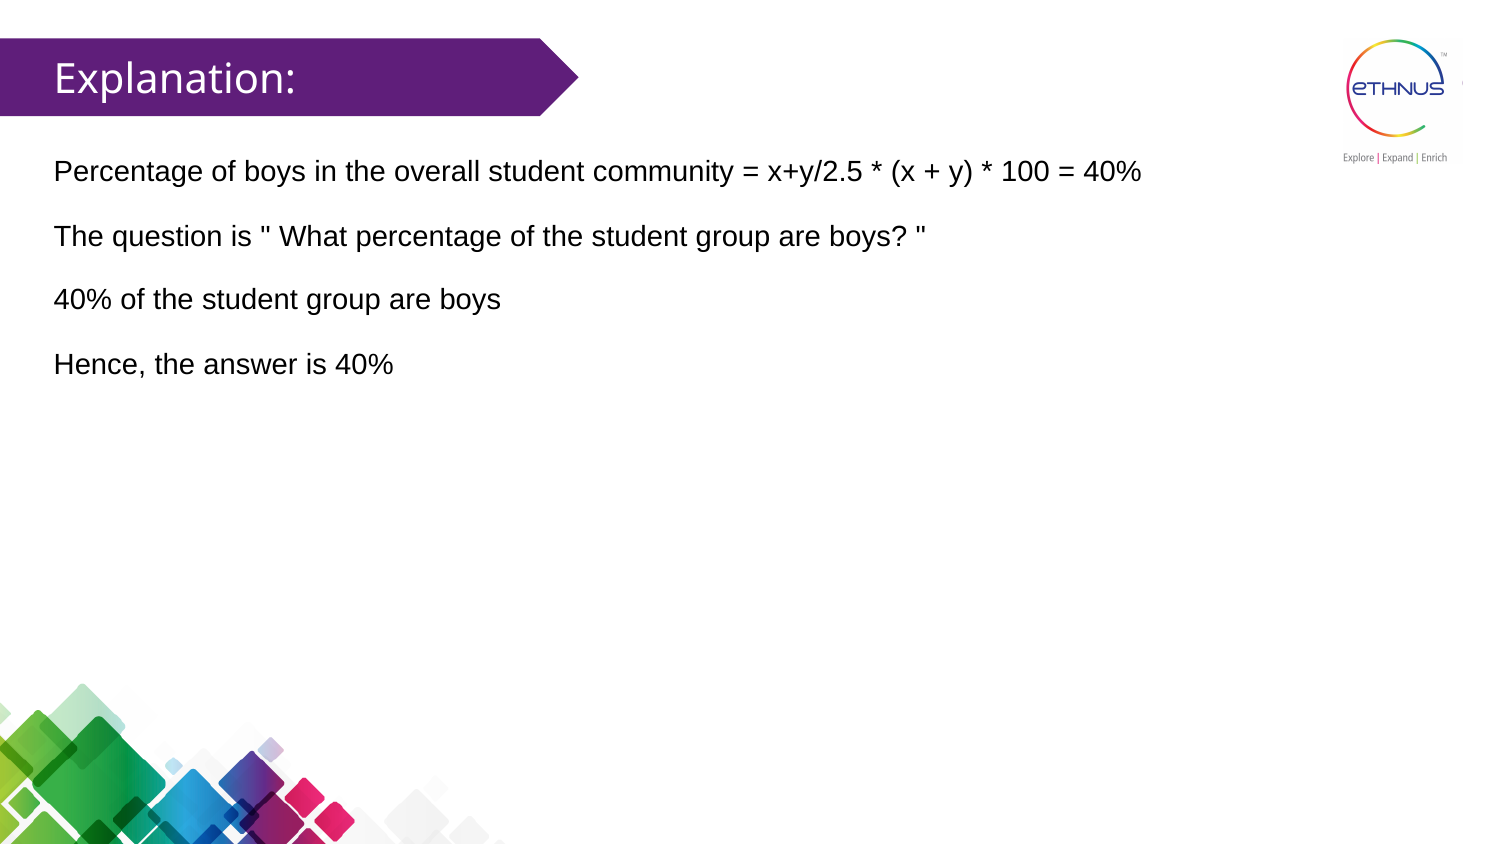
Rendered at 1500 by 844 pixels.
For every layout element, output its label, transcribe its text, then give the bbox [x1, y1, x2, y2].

picture [0, 668, 732, 844]
text_box [0, 38, 53, 117]
text_box [518, 38, 579, 117]
picture [1343, 38, 1463, 165]
text_box Explanation: [53, 38, 518, 117]
text_box Percentage of boys in the overall student community = x+y/2.5 * (x + y) * 100 = 40% The question is " What percentage of the student group are boys? " 40% of the student group are boys Hence, the answer is 40% [53, 152, 1265, 669]
